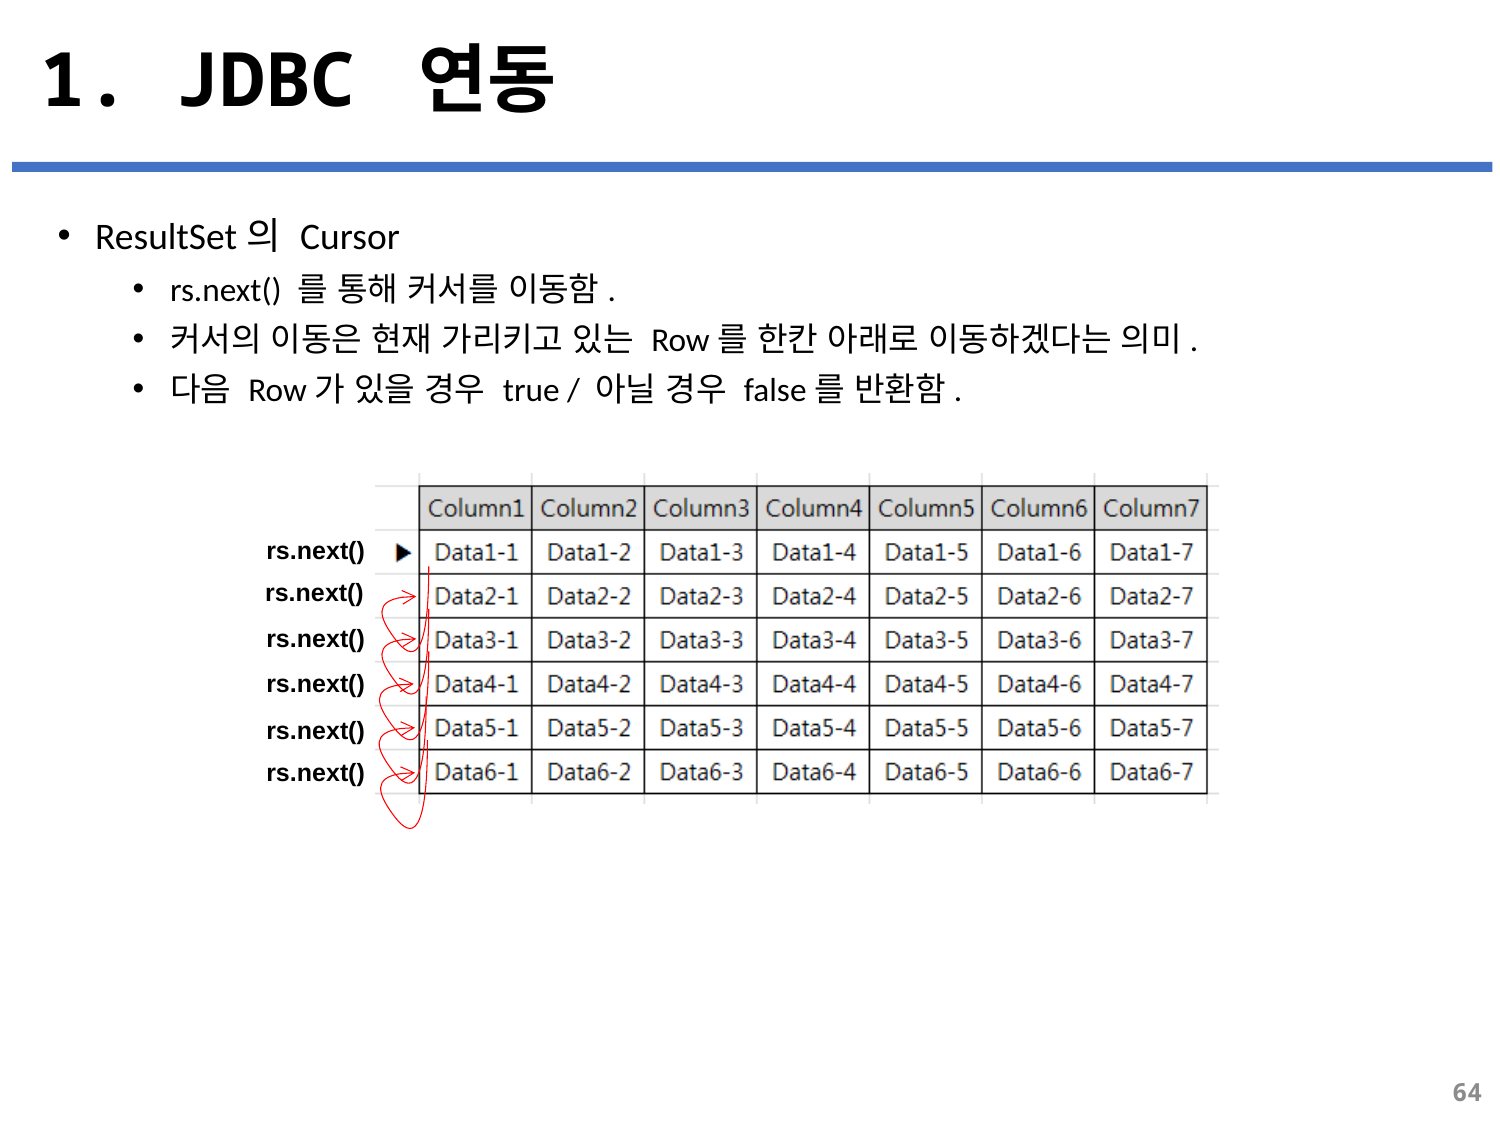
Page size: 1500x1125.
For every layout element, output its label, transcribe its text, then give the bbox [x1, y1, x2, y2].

text_box rs.next() [251, 660, 374, 706]
text_box rs.next() [251, 707, 374, 748]
title 1. JDBC 연동 [25, 32, 1475, 132]
list ResultSet의 Cursor rs.next() 를 통해 커서를 이동함. 커서의 이동은 현재 가리키고 있는 Row를 한칸 아래로 이동하겠다는 의미. 다음 Row가 있을 경우 true / 아닐 경우 false를 반환함. [42, 204, 1453, 1104]
text_box rs.next() [251, 748, 374, 794]
text_box rs.next() [251, 615, 374, 660]
slide_number 64 [1159, 1063, 1498, 1124]
text_box rs.next() [251, 527, 374, 569]
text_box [374, 473, 1219, 804]
text_box rs.next() [250, 569, 374, 615]
